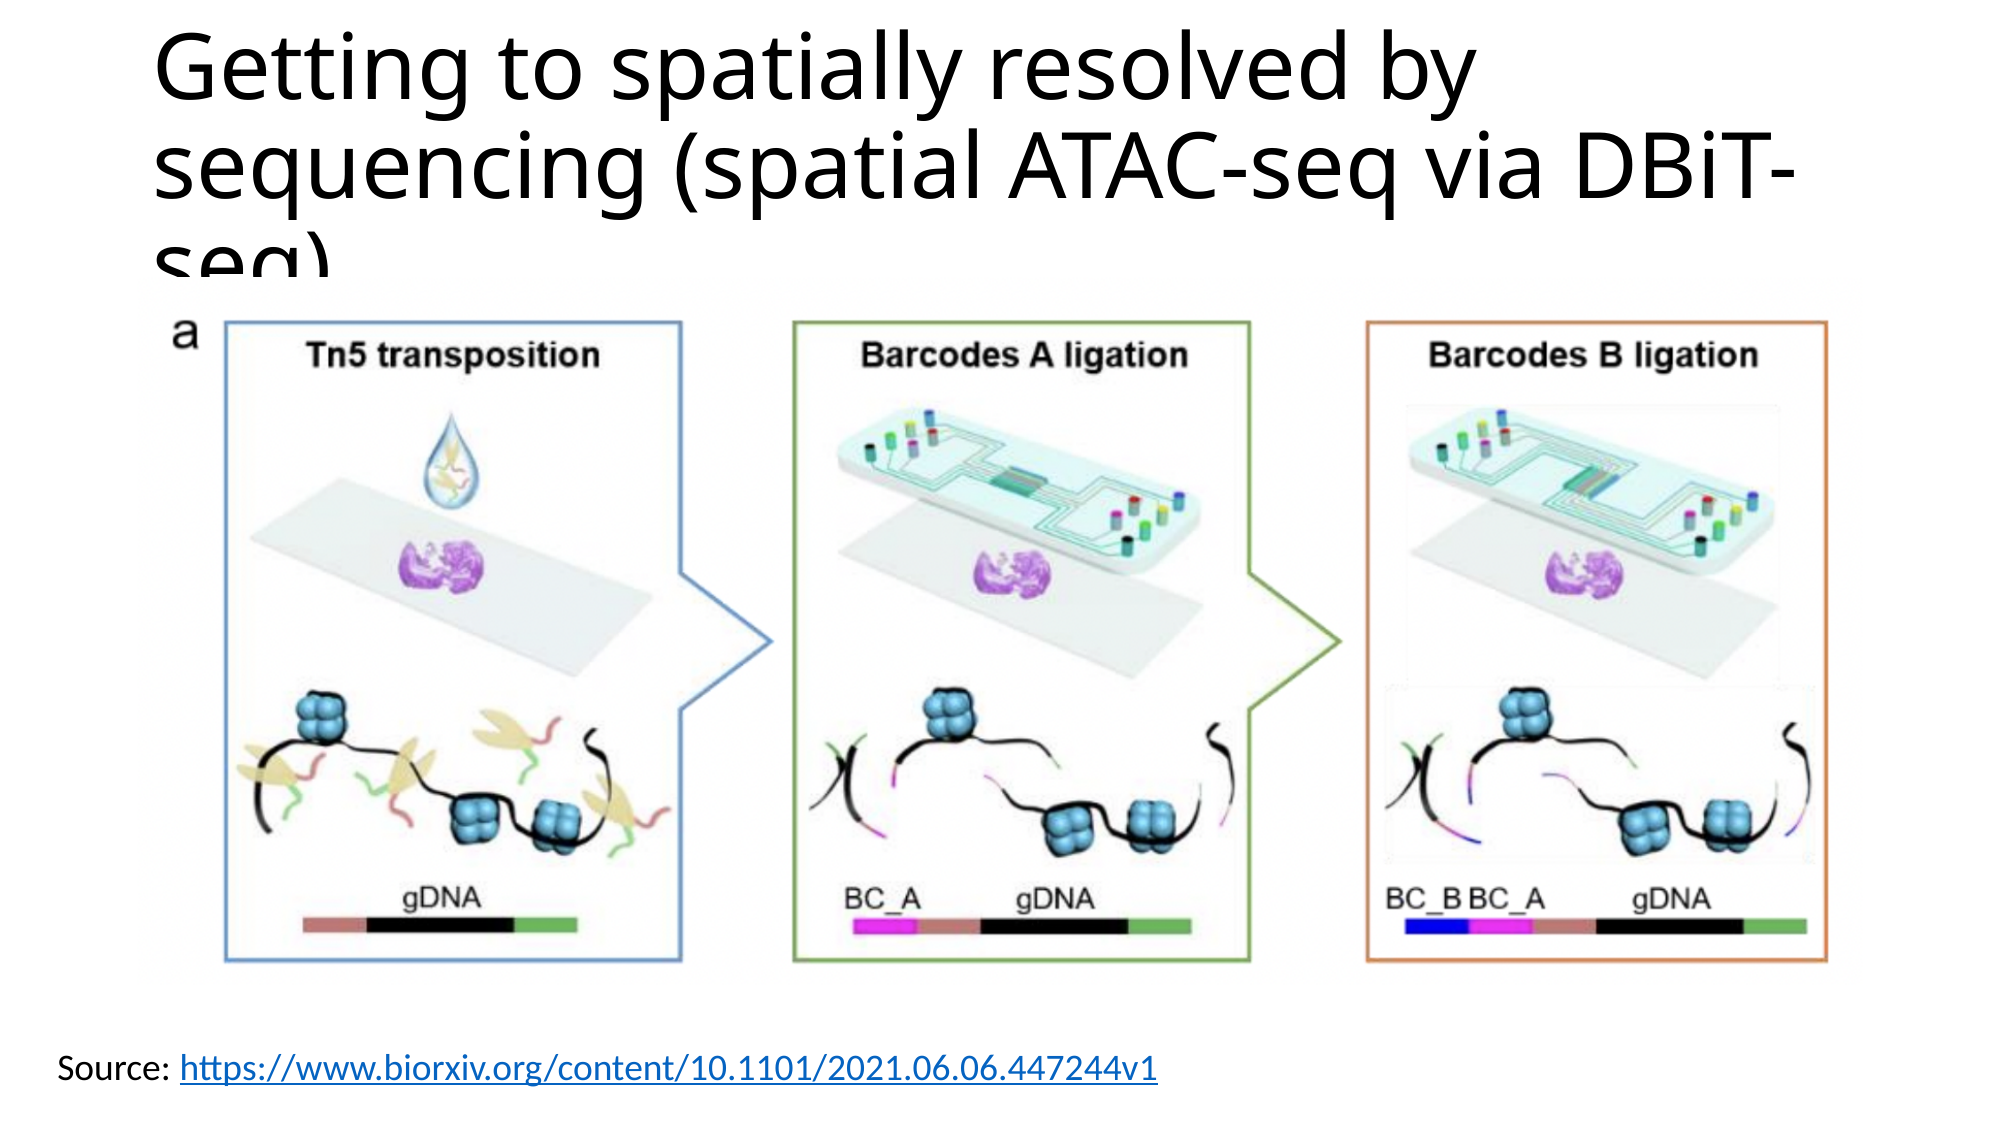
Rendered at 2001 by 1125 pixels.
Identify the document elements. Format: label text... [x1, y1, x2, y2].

title Getting to spatially resolved by sequencing (spatial ATAC-seq via DBiT-seq) [137, 59, 1863, 277]
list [137, 277, 1863, 985]
text_box Source: https://www.biorxiv.org/content/10.1101/2021.06.06.447244v1 [42, 1035, 1182, 1125]
